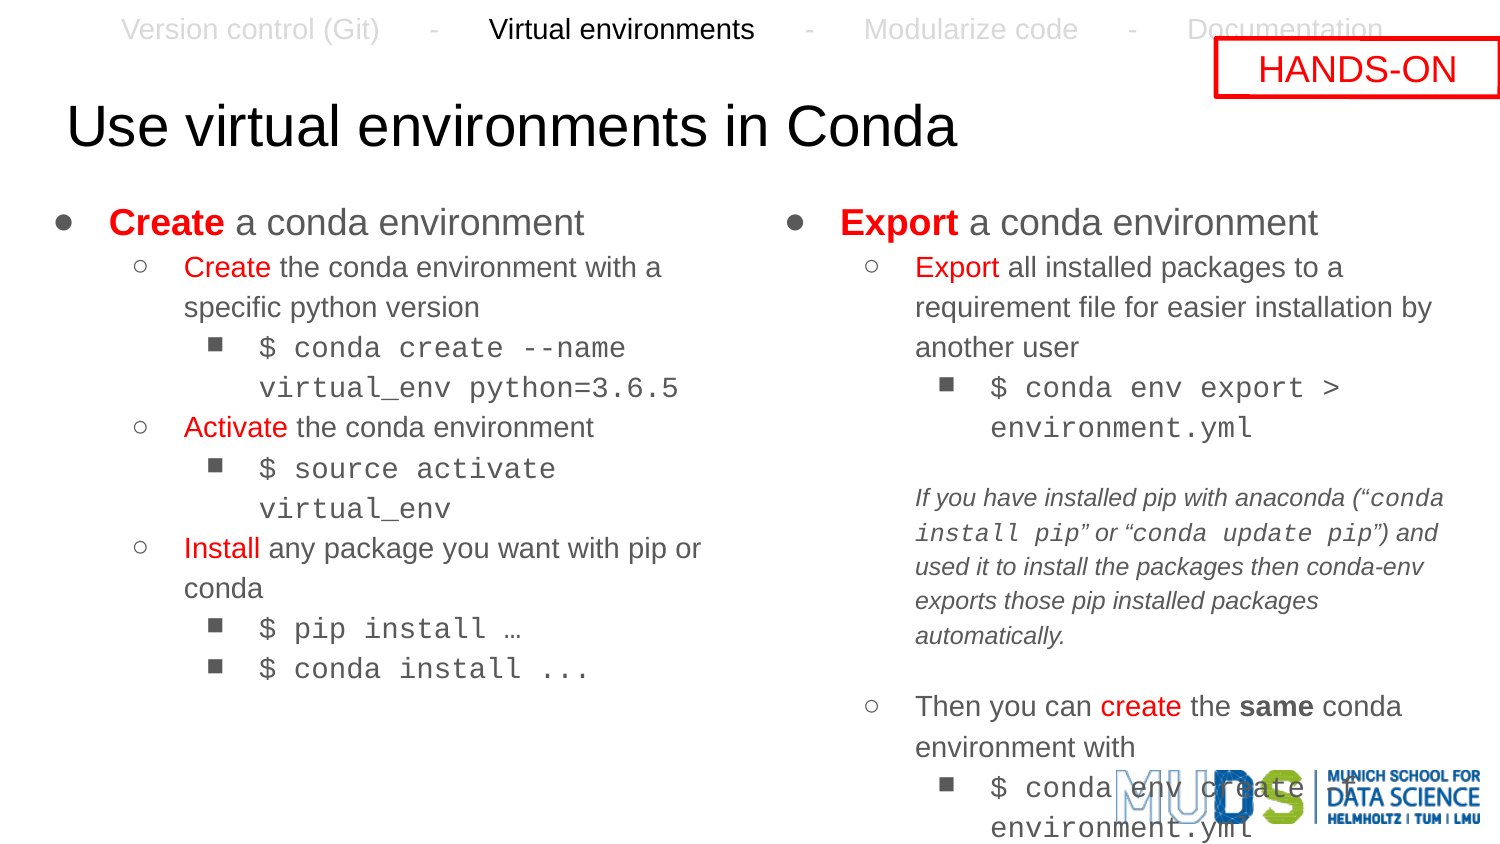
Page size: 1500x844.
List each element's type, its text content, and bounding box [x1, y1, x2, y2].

title Use virtual environments in Conda [51, 72, 1449, 167]
text_box Version control (Git) - Virtual environments - Modularize code - Documentation [31, 4, 1474, 51]
text_box HANDS-ON [1215, 38, 1500, 97]
text_box Export a conda environment Export all installed packages to a requirement file for easier installation by another user $ conda env export > environment.yml If you have installed pip with anaconda (“conda install pip” or “conda update pip”) and used it to install the packages then conda-env exports those pip installed packages automatically. Then you can create the same conda environment with $ conda env create -f environment.yml [749, 176, 1472, 844]
picture [1472, 770, 1480, 824]
text_box Create a conda environment Create the conda environment with a specific python version $ conda create --name virtual_env python=3.6.5 Activate the conda environment $ source activate virtual_env Install any package you want with pip or conda $ pip install … $ conda install ... [18, 176, 750, 669]
